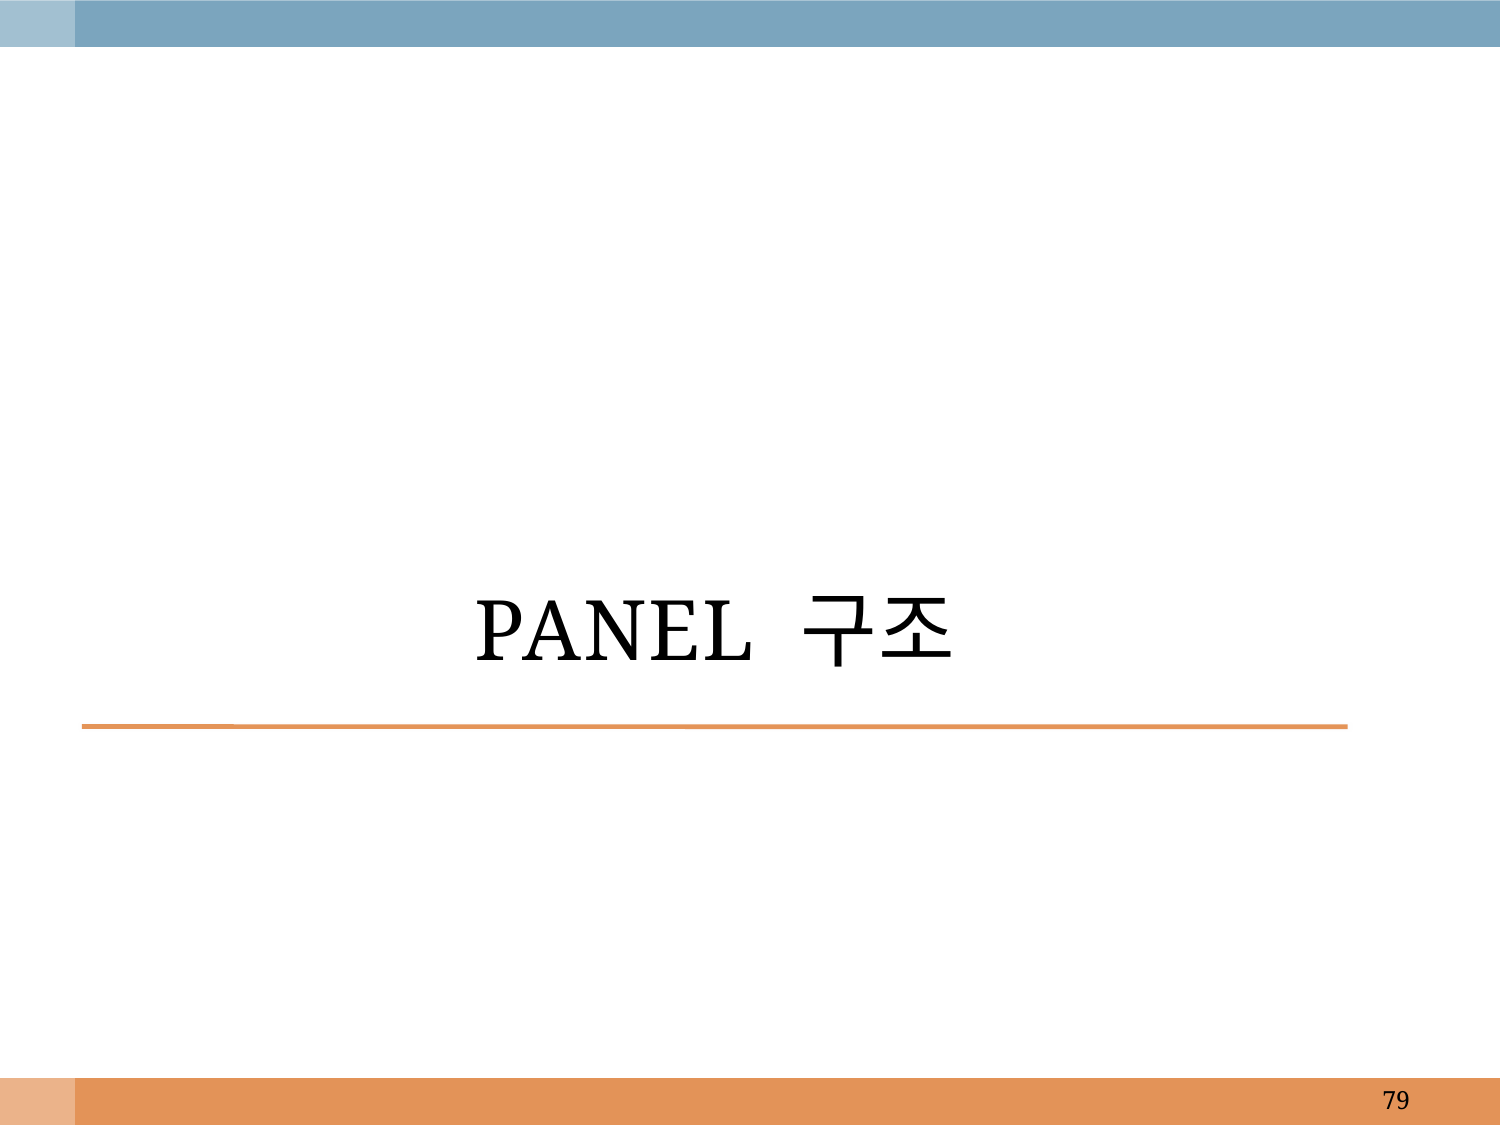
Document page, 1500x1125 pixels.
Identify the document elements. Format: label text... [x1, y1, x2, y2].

slide_number 79 [1074, 1078, 1425, 1125]
title Panel 구조 [82, 503, 1348, 751]
